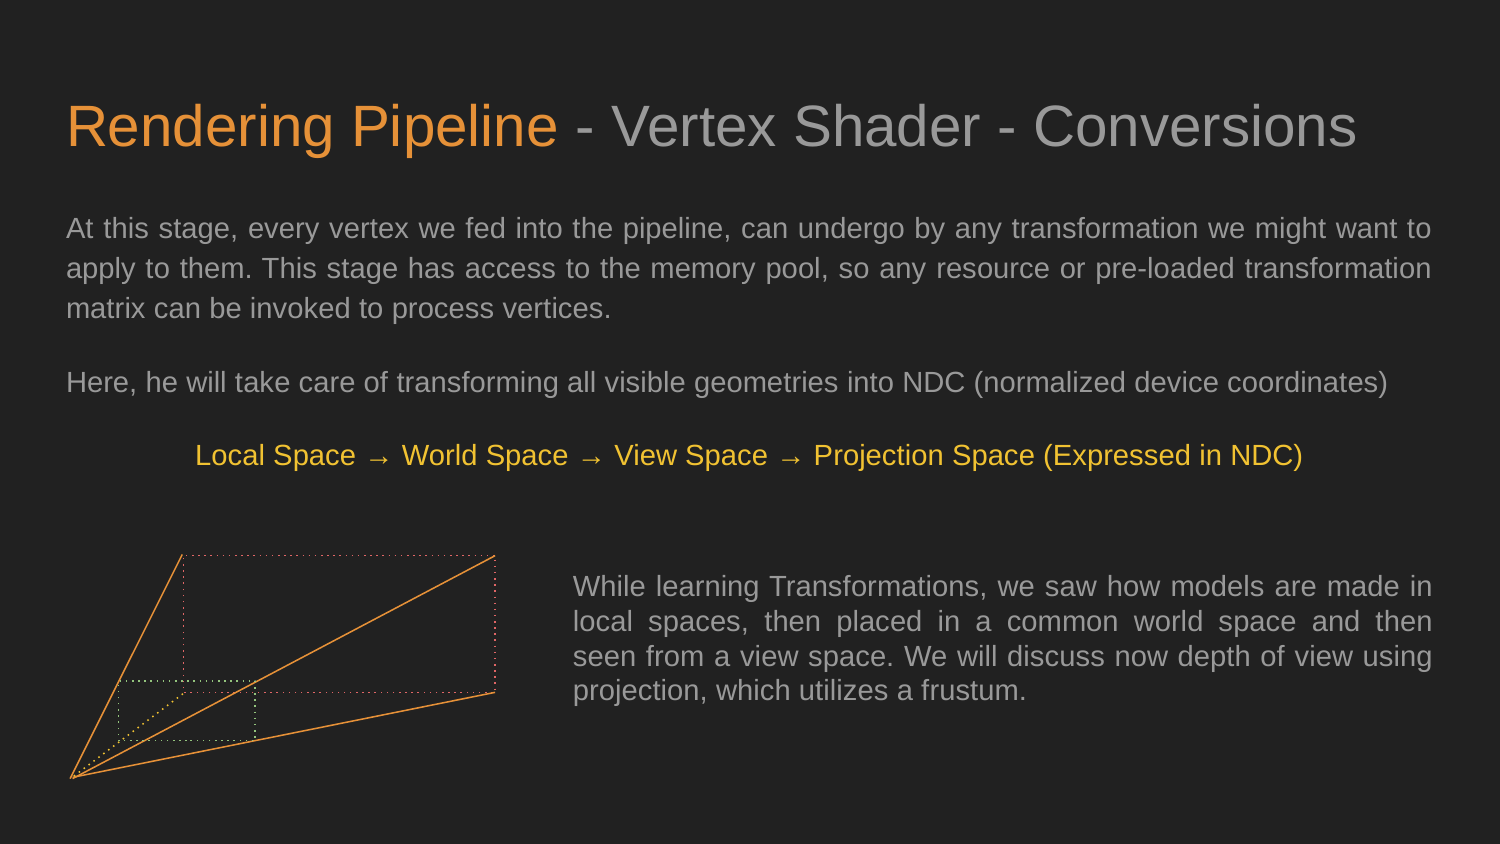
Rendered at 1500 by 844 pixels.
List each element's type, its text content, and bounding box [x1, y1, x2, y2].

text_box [72, 555, 496, 692]
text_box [73, 692, 185, 777]
title Rendering Pipeline - Vertex Shader - Conversions [51, 72, 1449, 167]
text_box While learning Transformations, we saw how models are made in local spaces, then placed in a common world space and then seen from a view space. We will discuss now depth of view using projection, which utilizes a frustum. [557, 551, 1449, 741]
list At this stage, every vertex we fed into the pipeline, can undergo by any transformation we might want to apply to them. This stage has access to the memory pool, so any resource or pre-loaded transformation matrix can be invoked to process vertices. Here, he will take care of transforming all visible geometries into NDC (normalized device coordinates) Local Space → World Space → View Space → Projection Space (Expressed in NDC) [51, 189, 1449, 496]
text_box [187, 692, 496, 778]
